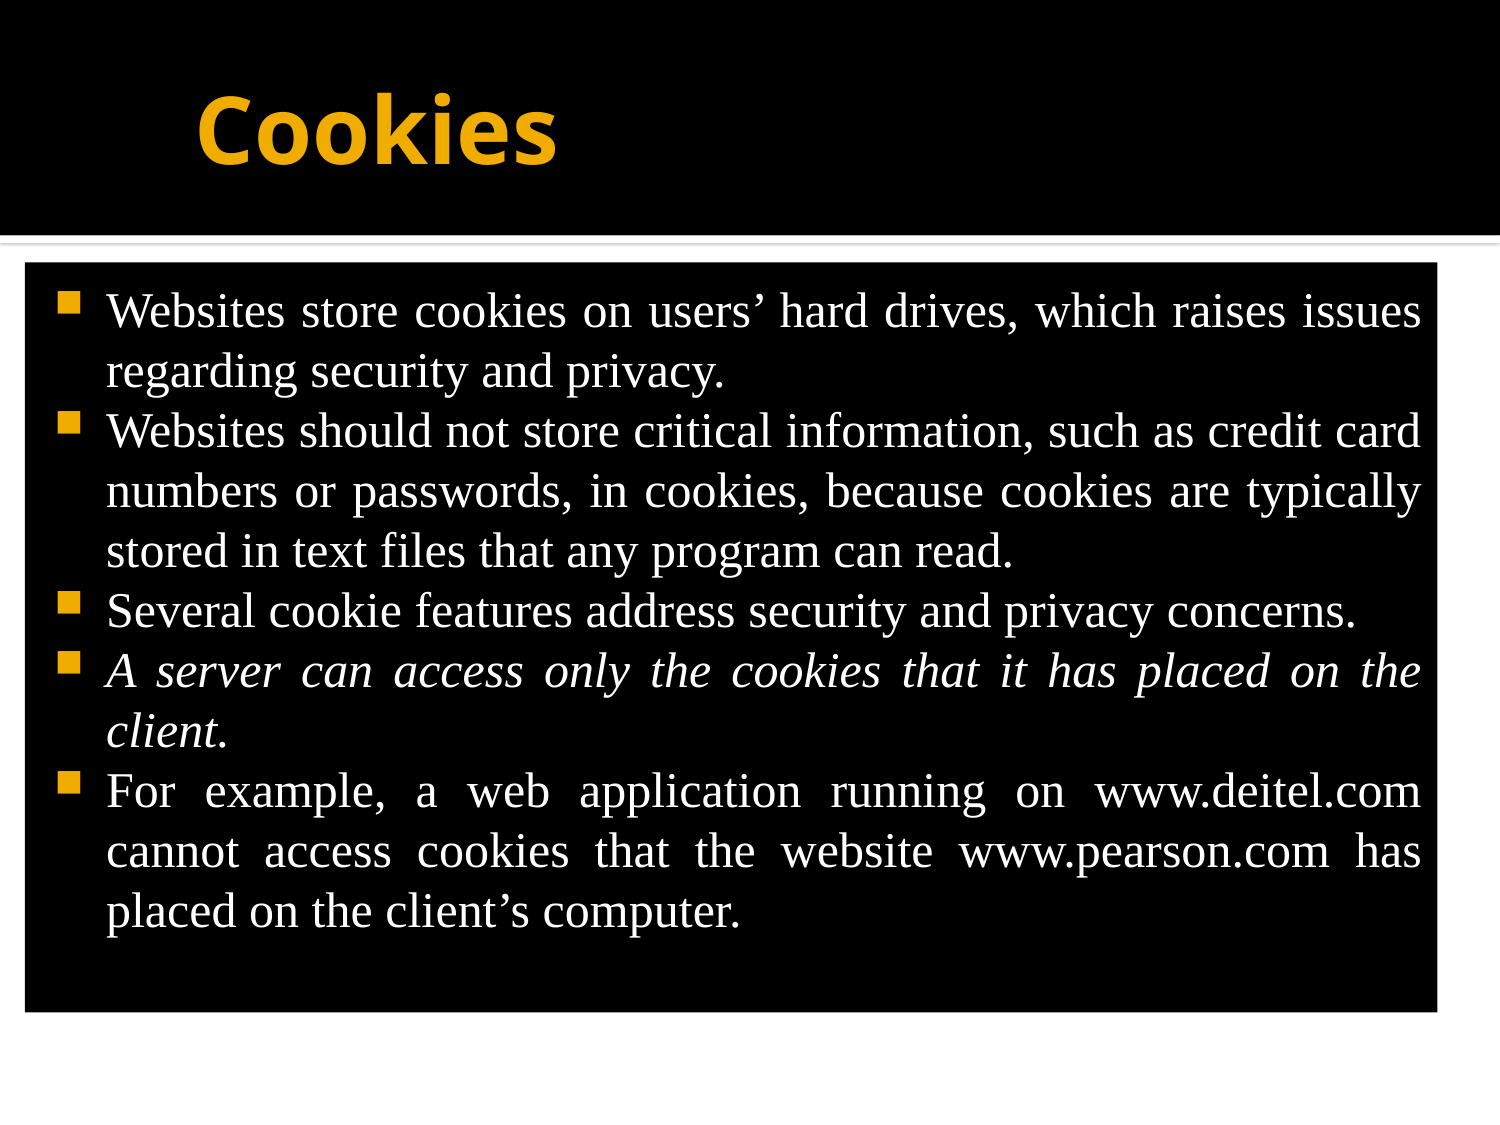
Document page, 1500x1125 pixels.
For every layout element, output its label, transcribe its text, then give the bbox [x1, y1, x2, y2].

list Websites store cookies on users’ hard drives, which raises issues regarding security and privacy. Websites should not store critical information, such as credit card numbers or passwords, in cookies, because cookies are typically stored in text files that any program can read. Several cookie features address security and privacy concerns. A server can access only the cookies that it has placed on the client. For example, a web application running on www.deitel.com cannot access cookies that the website www.pearson.com has placed on the client’s computer. [24, 262, 1438, 1013]
title Cookies [179, 37, 1323, 216]
